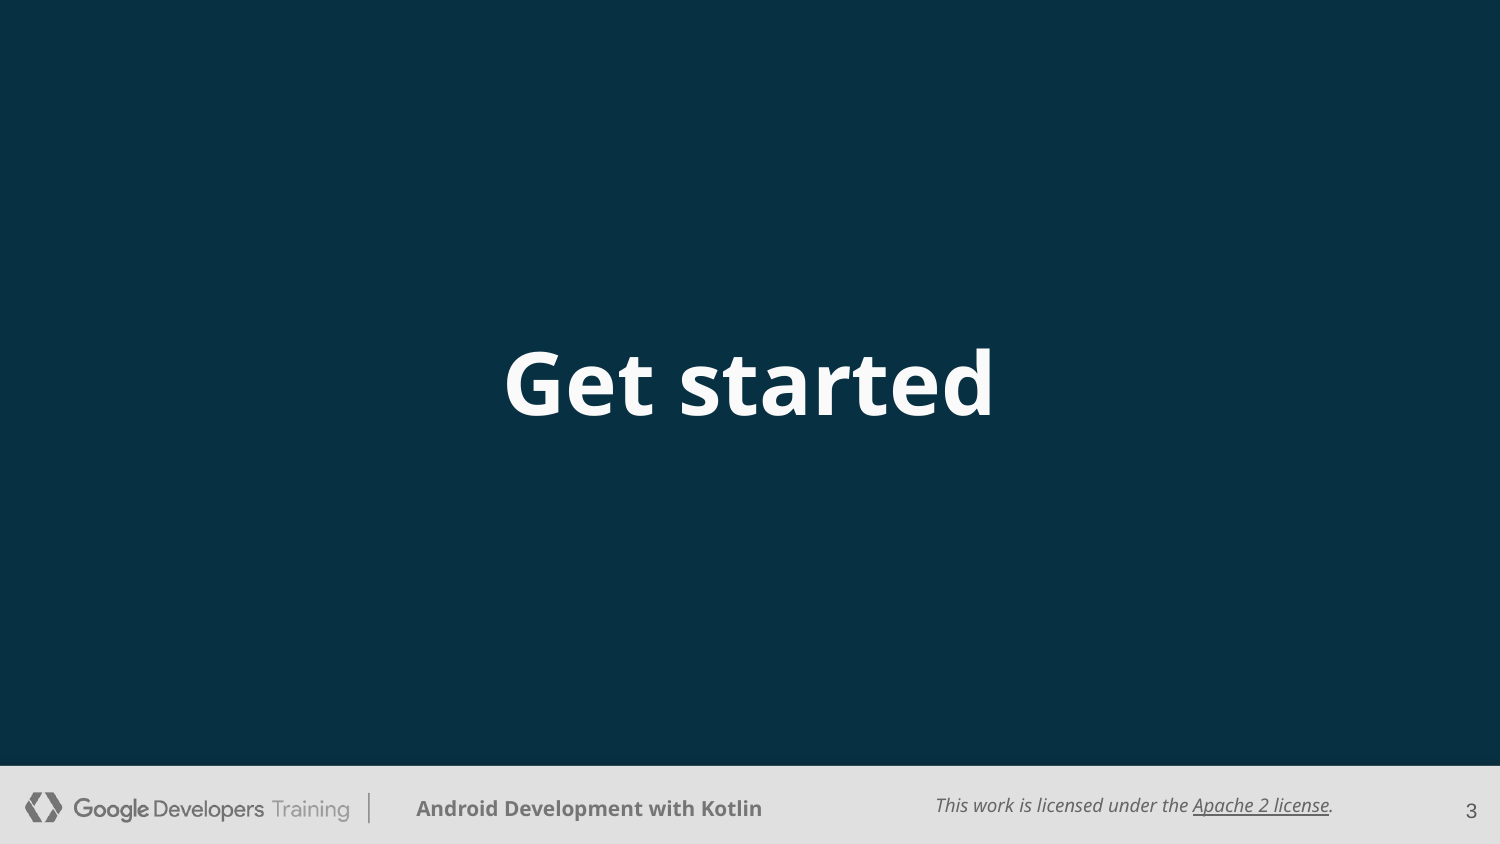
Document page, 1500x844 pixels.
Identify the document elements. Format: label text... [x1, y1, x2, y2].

title Get started [51, 0, 1449, 762]
slide_number ‹#› [1402, 777, 1493, 842]
picture [0, 0, 1500, 844]
